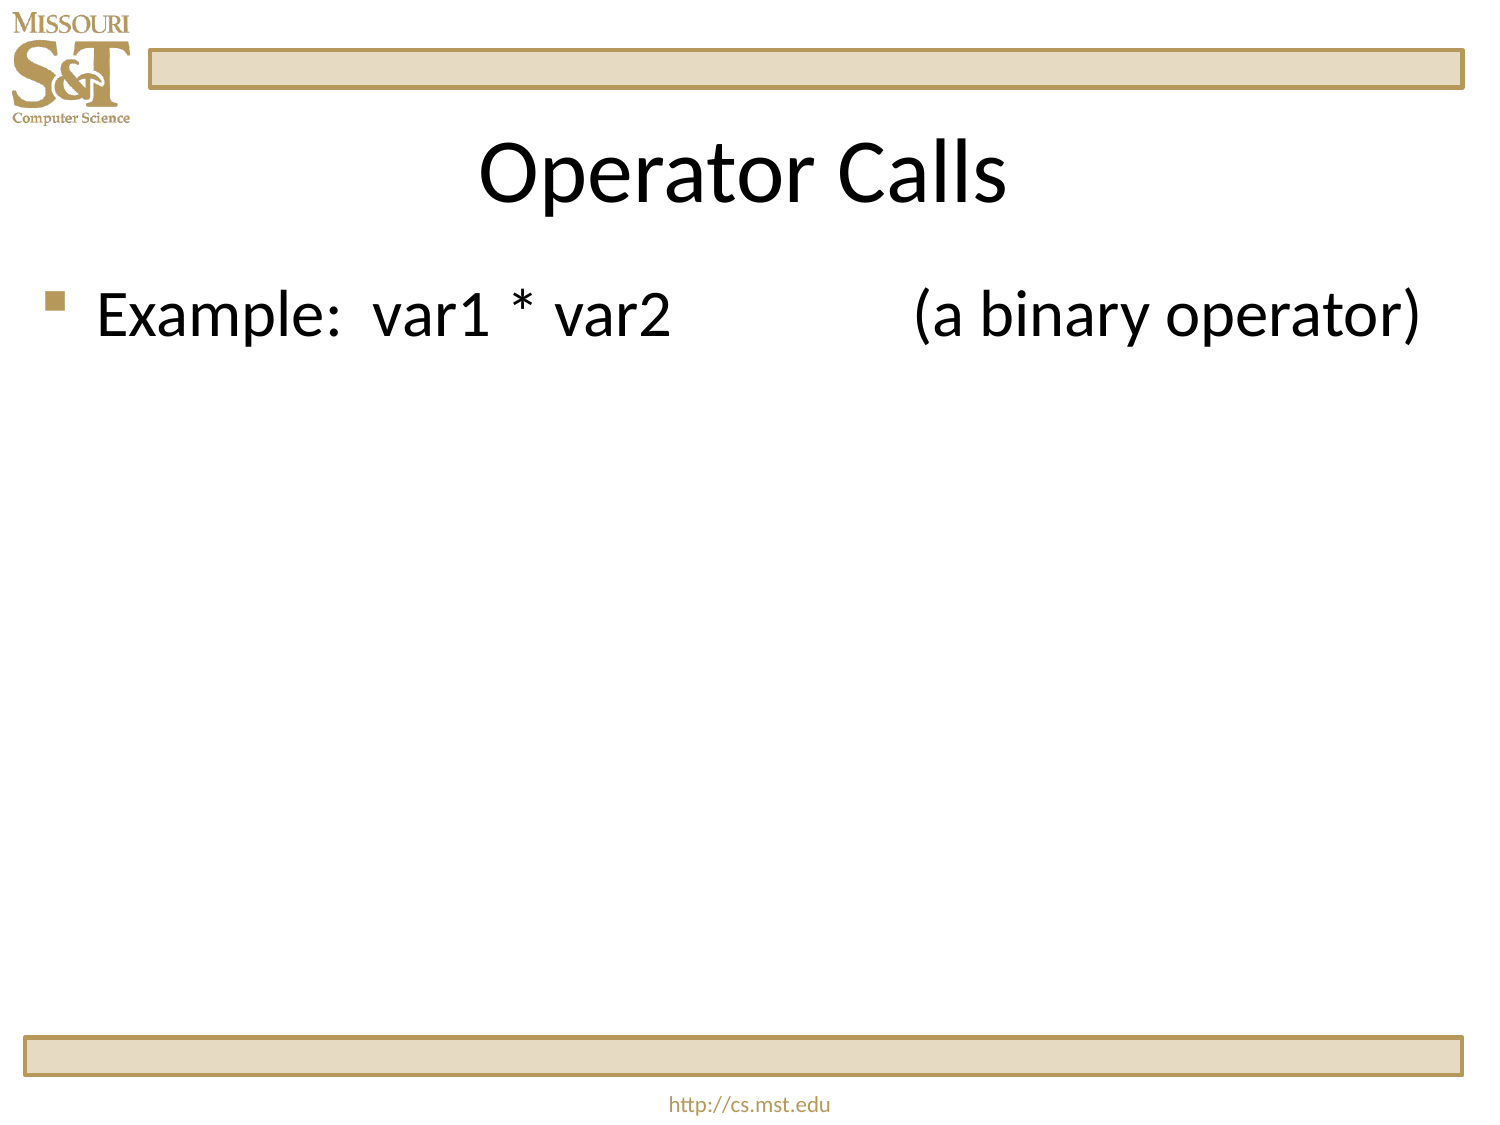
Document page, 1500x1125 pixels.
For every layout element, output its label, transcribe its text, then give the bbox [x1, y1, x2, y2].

title Operator Calls [24, 99, 1463, 233]
picture [12, 12, 130, 126]
list Example: var1 * var2 (a binary operator) [24, 262, 1463, 1005]
